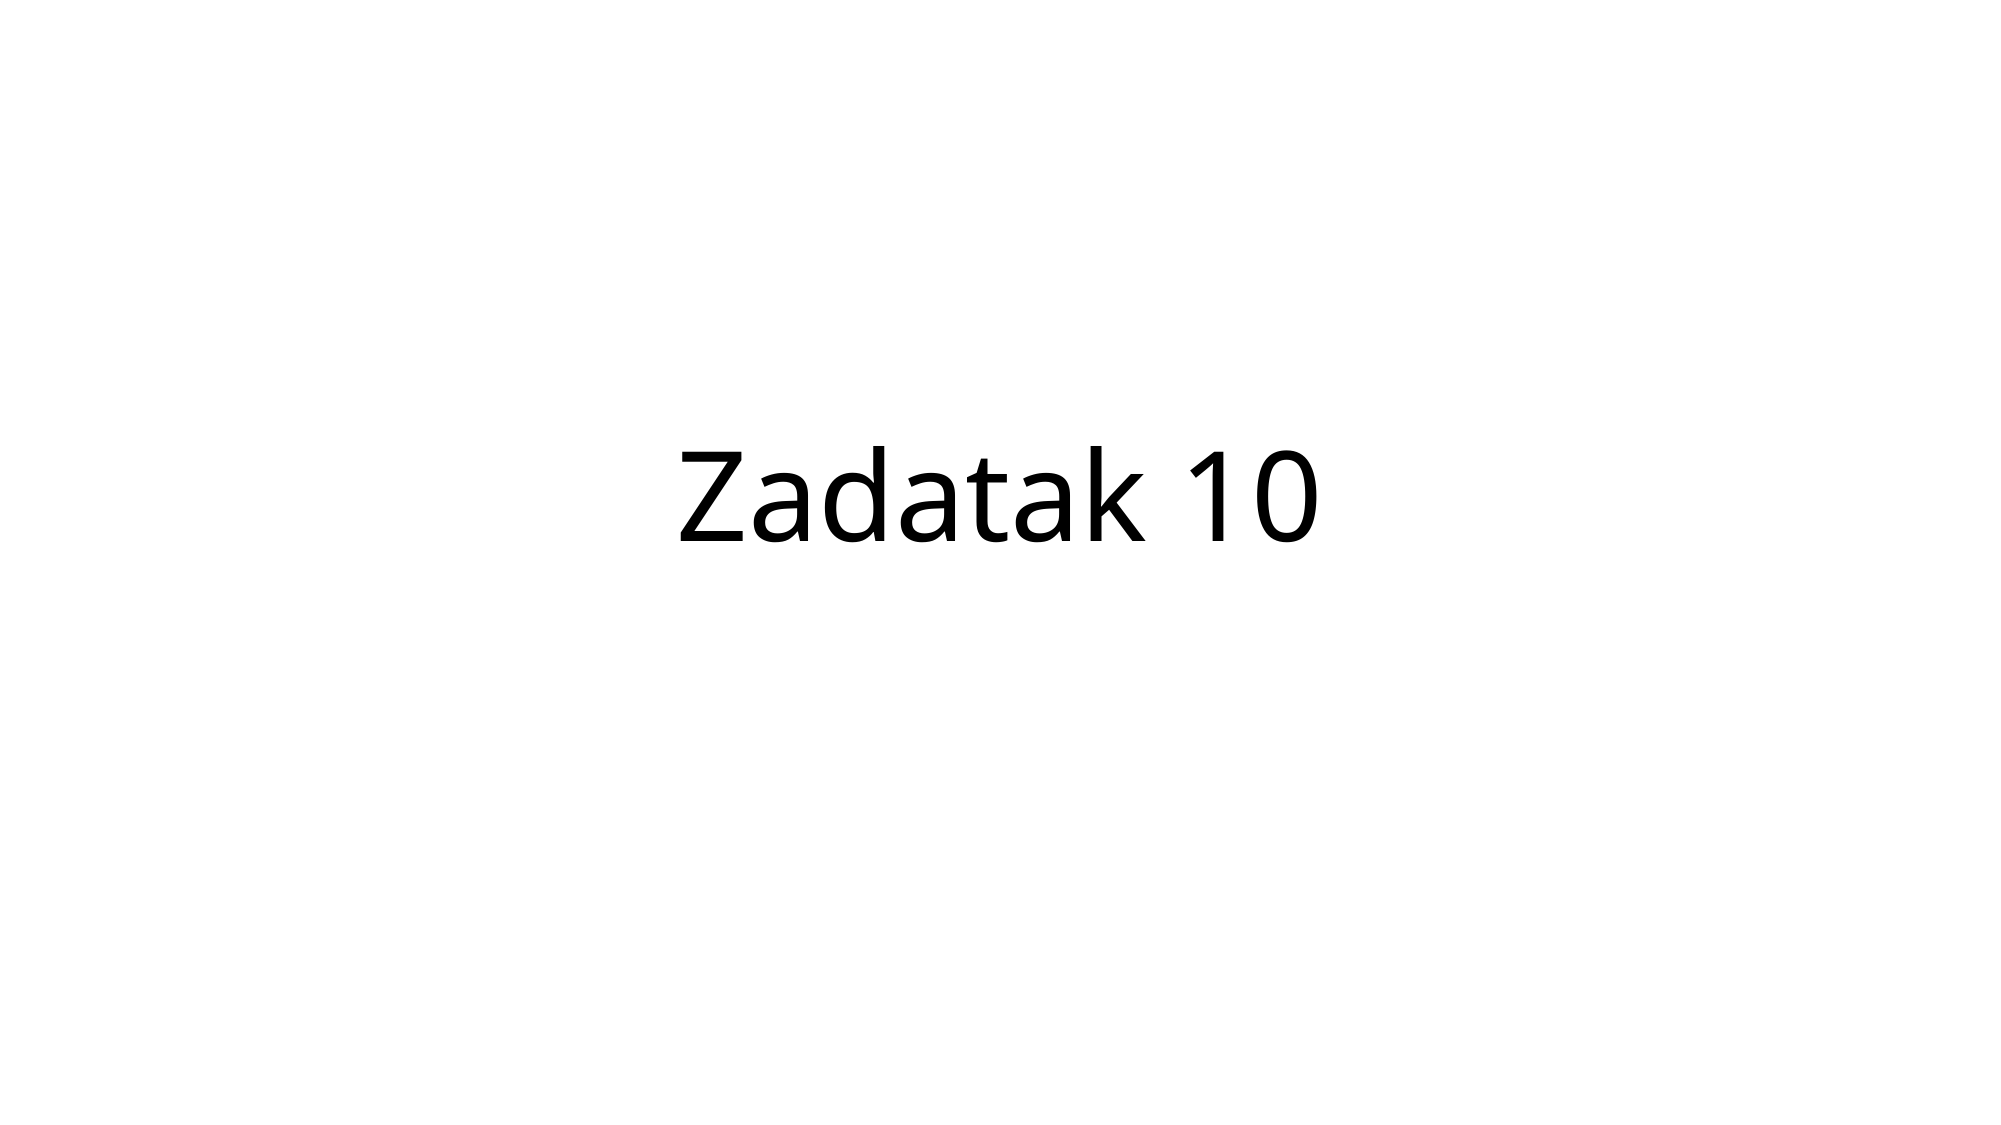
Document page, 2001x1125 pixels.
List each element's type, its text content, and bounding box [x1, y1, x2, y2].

title Zadatak 10 [249, 184, 1750, 576]
